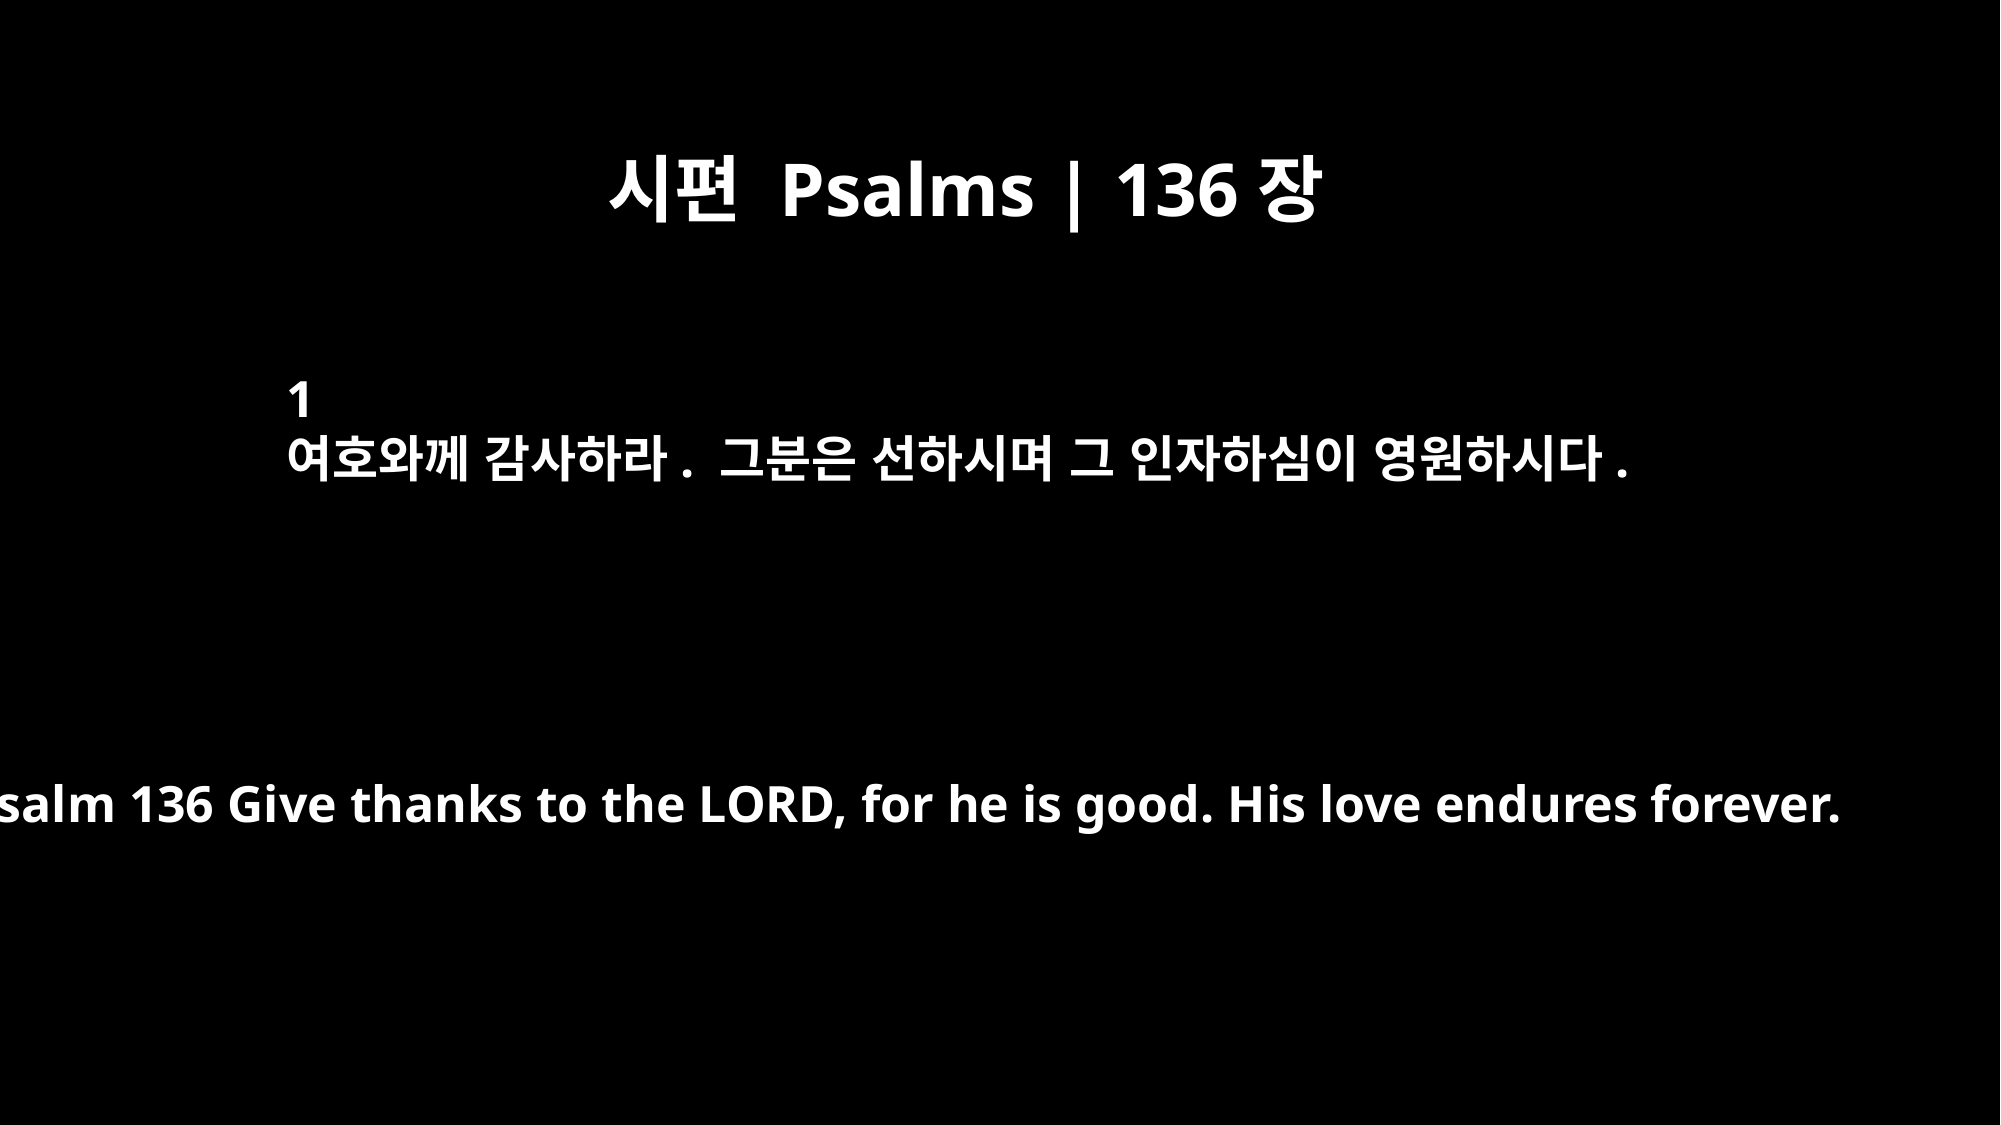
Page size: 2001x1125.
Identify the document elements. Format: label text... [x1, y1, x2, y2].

text_box Psalm 136 Give thanks to the LORD, for he is good. His love endures forever. [0, 764, 1857, 840]
text_box 시편 Psalms | 136장 [592, 136, 1340, 239]
text_box ﻿1 여호와께 감사하라. 그분은 선하시며 그 인자하심이 영원하시다. [271, 359, 1646, 495]
